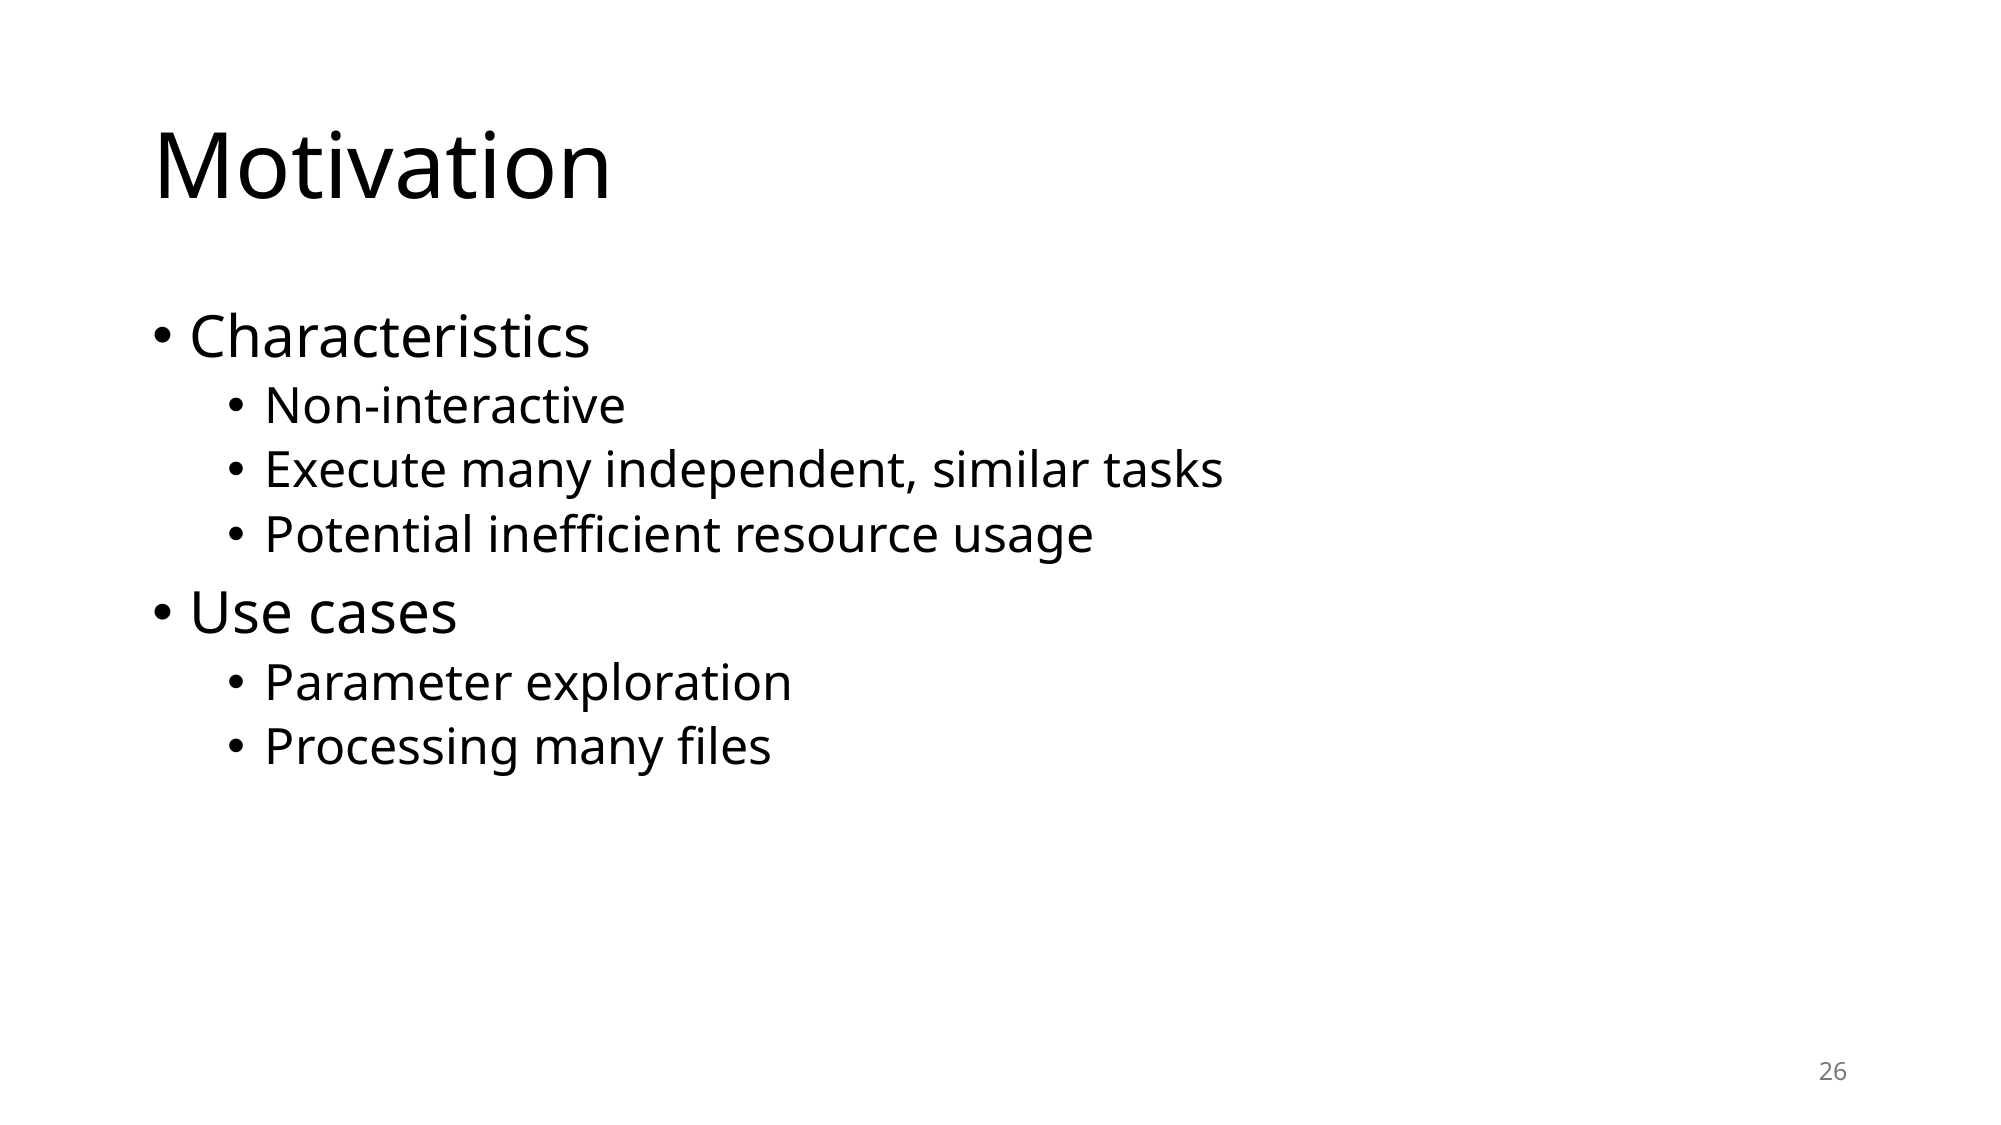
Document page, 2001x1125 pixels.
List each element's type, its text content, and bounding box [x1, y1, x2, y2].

title Motivation [137, 59, 1863, 278]
list Characteristics Non-interactive Execute many independent, similar tasks Potential inefficient resource usage Use cases Parameter exploration Processing many files [137, 299, 1863, 1014]
slide_number 26 [1412, 1042, 1863, 1103]
